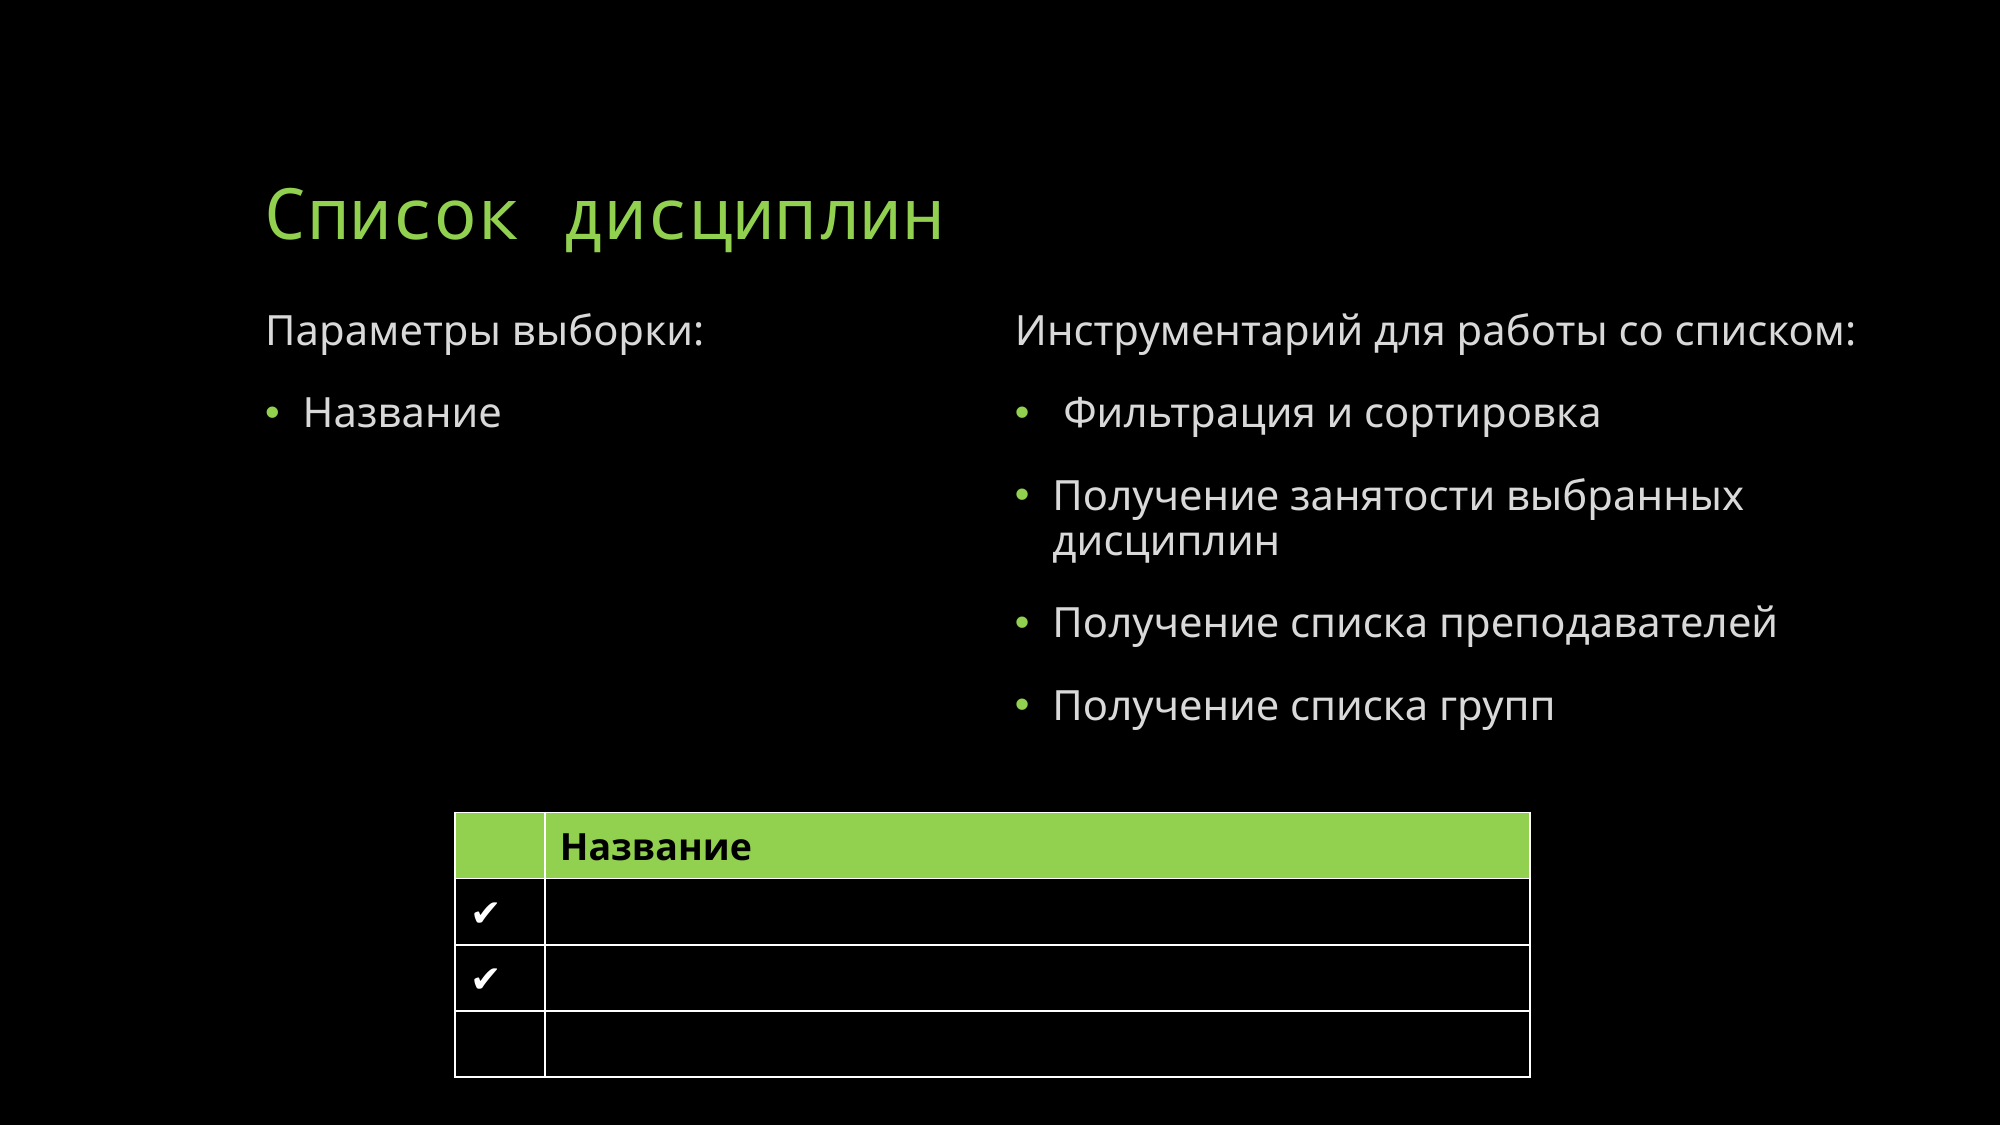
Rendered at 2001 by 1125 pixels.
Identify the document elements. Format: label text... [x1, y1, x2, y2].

table_cell [456, 1012, 544, 1076]
table_cell [546, 946, 1529, 1010]
table_header Название [546, 813, 1529, 878]
table_header [456, 813, 544, 878]
table_cell [546, 879, 1529, 944]
title Список дисциплин [249, 75, 1750, 263]
table_cell ✔ [456, 879, 544, 944]
table_cell [546, 1012, 1529, 1076]
list Инструментарий для работы со списком: Фильтрация и сортировка Получение занятости выбранных дисциплин Получение списка преподавателей Получение списка групп [1000, 301, 1898, 881]
table_cell ✔ [456, 946, 544, 1010]
list Параметры выборки: Название [250, 301, 977, 917]
